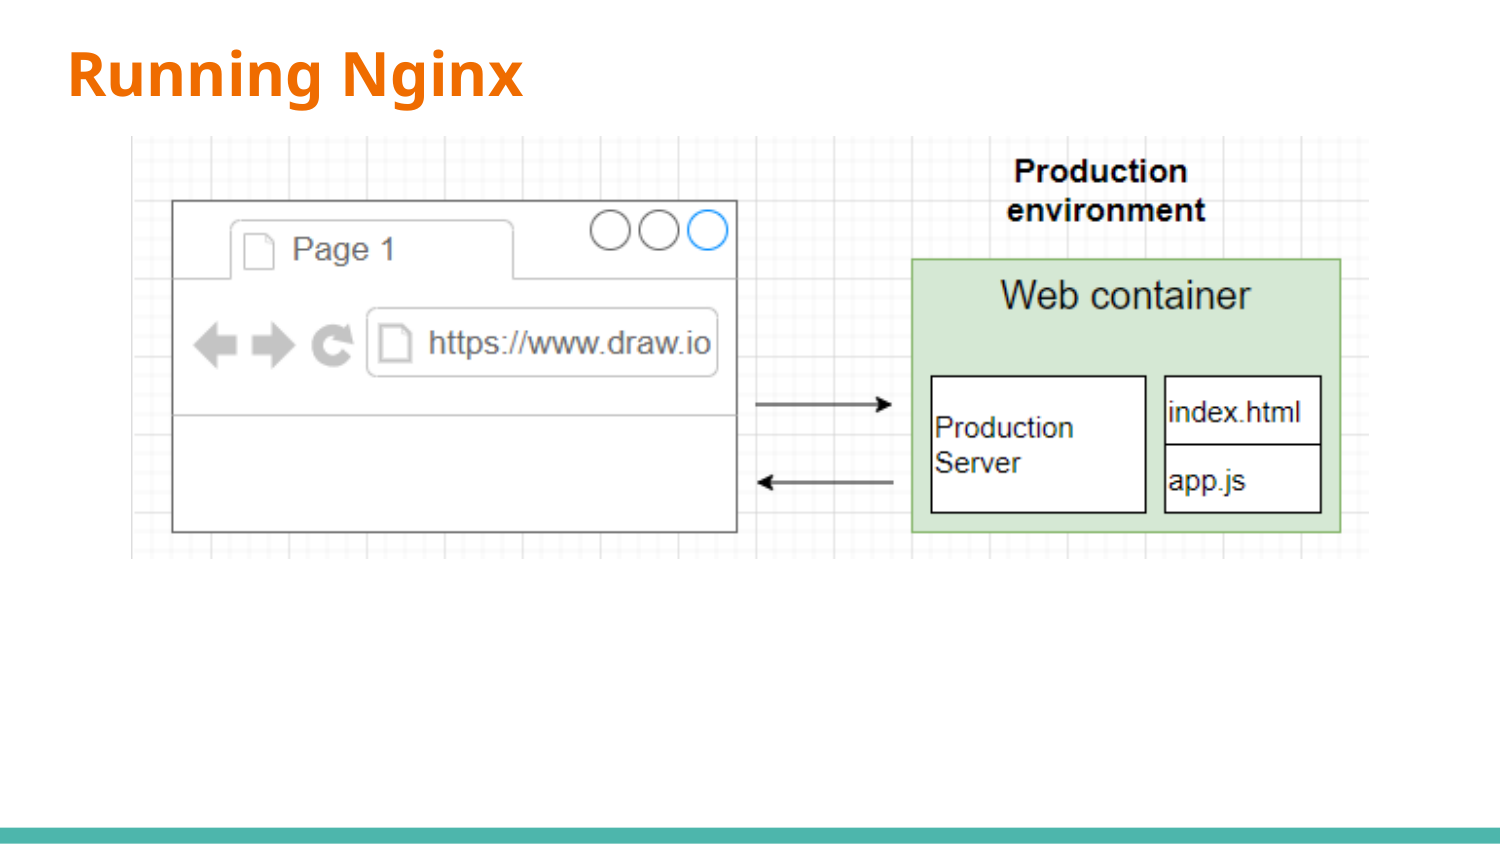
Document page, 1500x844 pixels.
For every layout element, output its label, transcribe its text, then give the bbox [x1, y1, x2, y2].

picture [131, 136, 1369, 559]
title Running Nginx [51, 20, 1449, 137]
